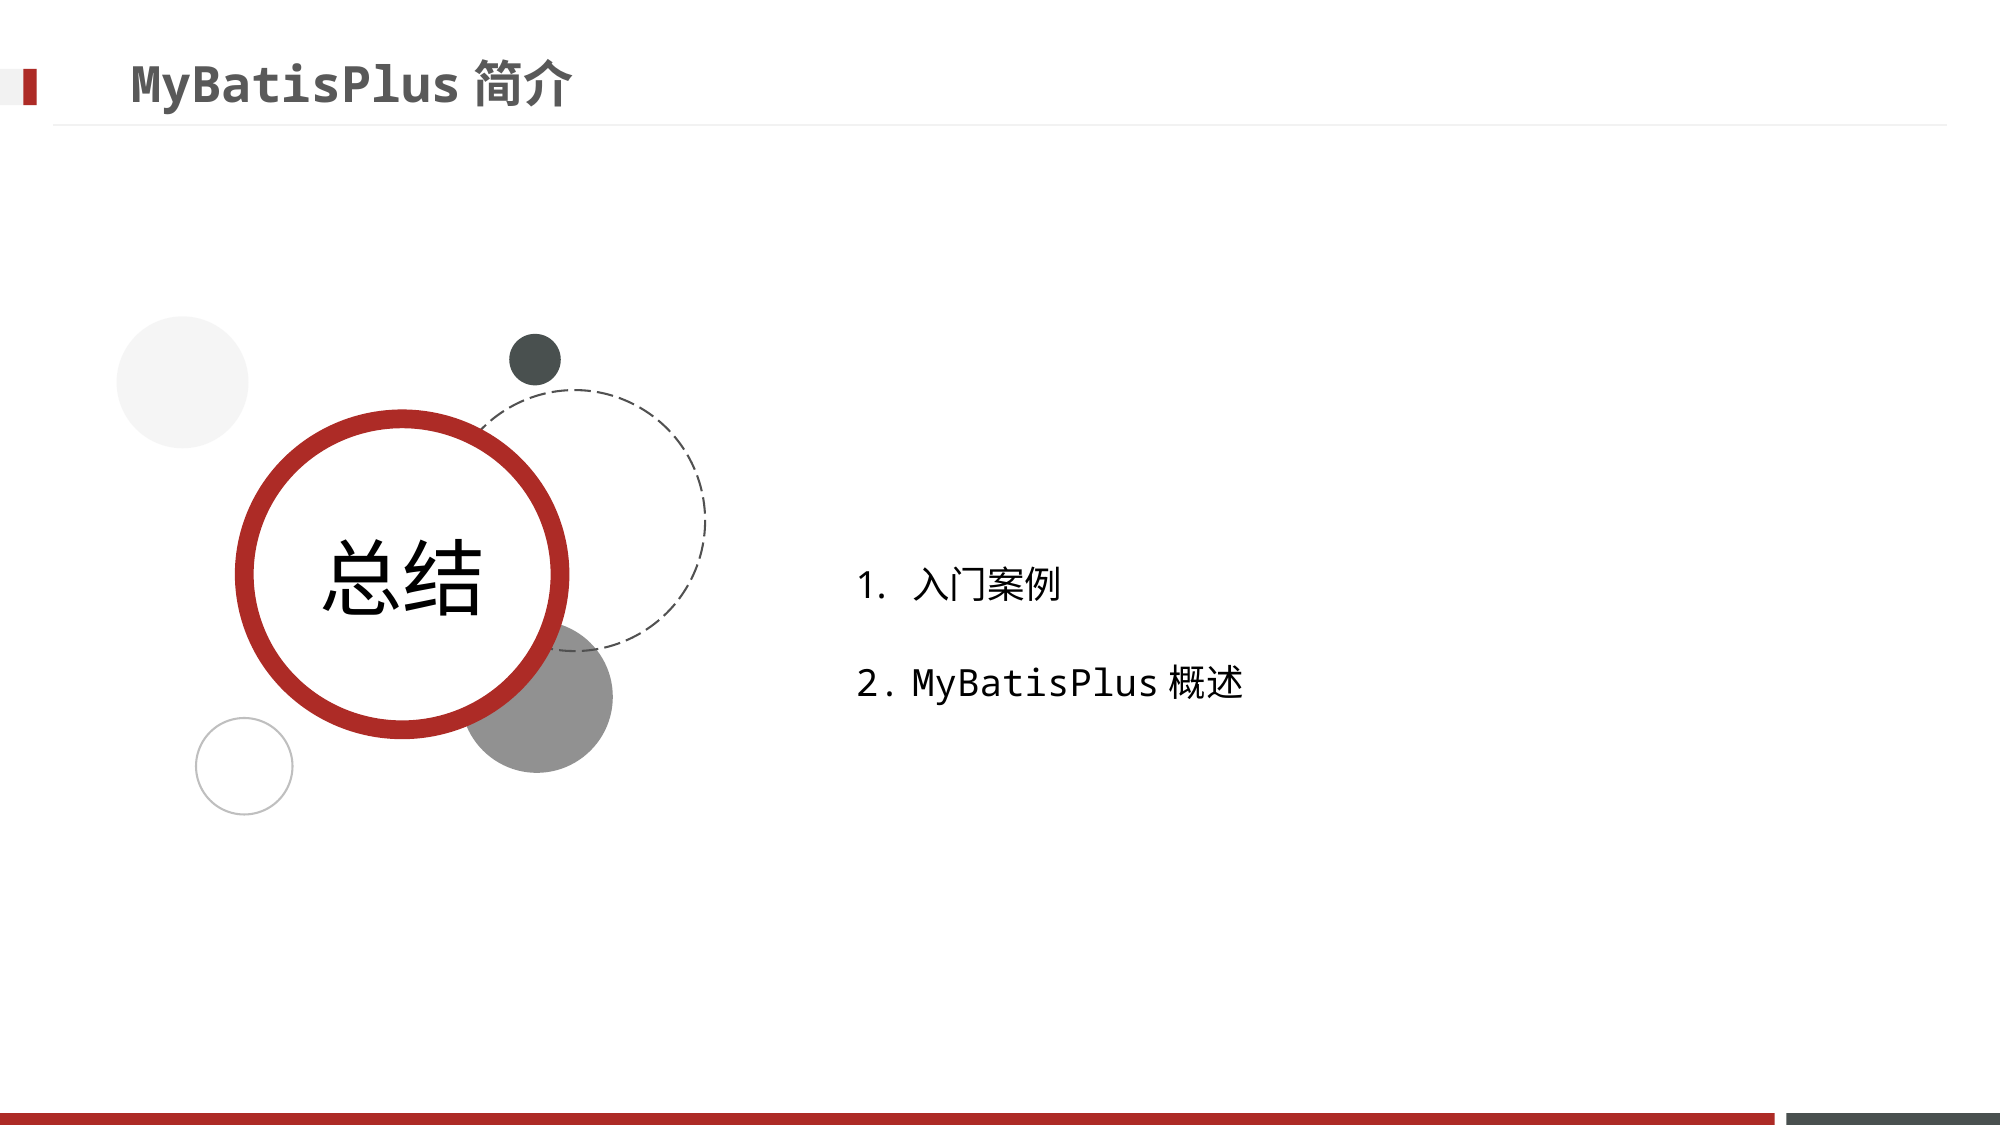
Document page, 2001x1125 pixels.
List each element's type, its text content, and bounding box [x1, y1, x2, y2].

list 入门案例 MyBatisPlus概述 [841, 239, 1786, 980]
title MyBatisPlus简介 [116, 40, 1556, 125]
